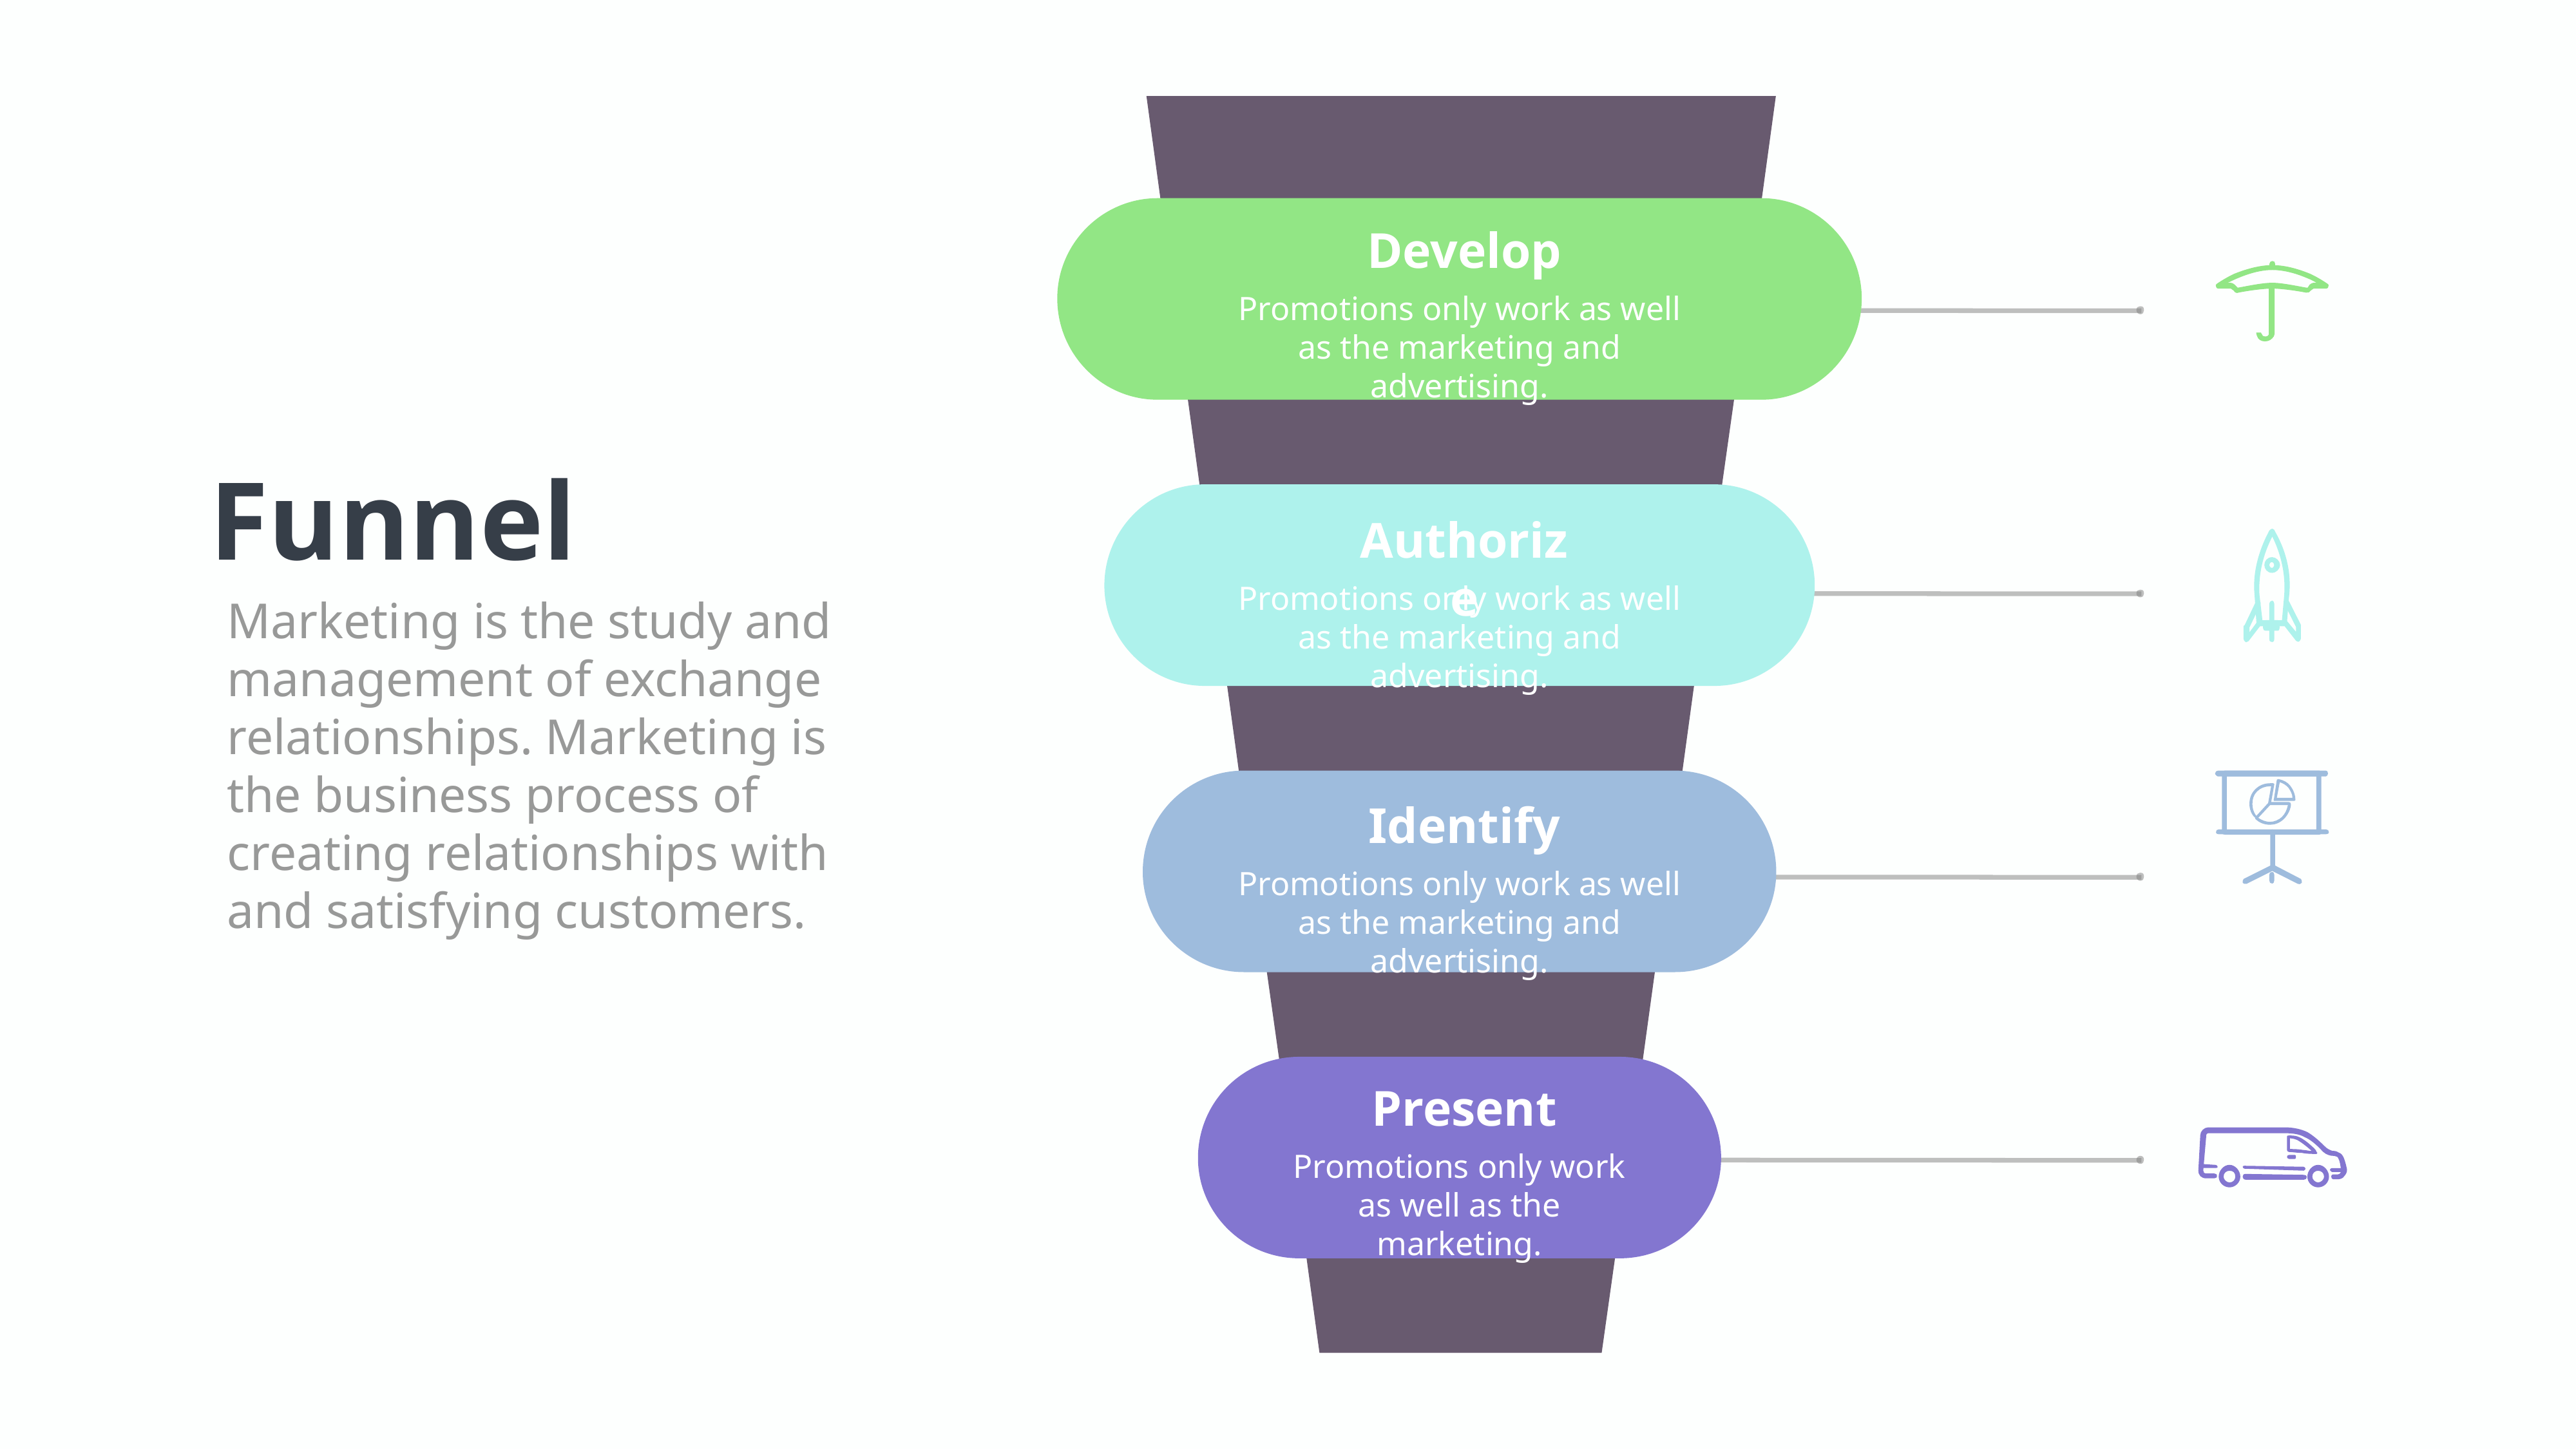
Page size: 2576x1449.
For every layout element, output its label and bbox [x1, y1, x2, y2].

text_box [2136, 589, 2144, 598]
text_box [1188, 400, 1734, 484]
text_box [2254, 528, 2290, 603]
text_box [1214, 504, 1704, 661]
text_box [2269, 261, 2275, 270]
text_box [2242, 1173, 2307, 1180]
text_box [1263, 1073, 1656, 1229]
text_box [1146, 96, 1776, 198]
text_box [217, 448, 850, 947]
text_box [2269, 600, 2275, 643]
text_box [2287, 1135, 2318, 1154]
text_box [2273, 779, 2296, 801]
text_box [2243, 601, 2262, 643]
text_box [2330, 1168, 2345, 1172]
text_box [2218, 1164, 2240, 1188]
text_box [2200, 1164, 2218, 1168]
text_box [2136, 1155, 2144, 1164]
text_box [1104, 484, 1815, 687]
text_box [2270, 829, 2275, 865]
text_box [1214, 215, 1704, 372]
text_box [1057, 198, 1862, 400]
text_box [2321, 829, 2329, 835]
text_box [2215, 770, 2224, 777]
text_box [2249, 783, 2291, 825]
text_box [1266, 972, 1655, 1059]
text_box [2282, 600, 2301, 642]
text_box [2242, 865, 2302, 884]
text_box [2216, 829, 2222, 835]
text_box [2215, 265, 2329, 293]
text_box [2256, 605, 2264, 627]
text_box [2264, 557, 2280, 573]
text_box [2222, 770, 2322, 835]
text_box [2275, 620, 2280, 631]
text_box [2198, 1127, 2347, 1180]
text_box [2242, 1166, 2306, 1171]
text_box [1306, 1258, 1616, 1353]
text_box [2287, 1155, 2296, 1159]
text_box [2269, 871, 2275, 884]
text_box [1143, 770, 1777, 972]
text_box [2263, 620, 2269, 631]
text_box [2256, 289, 2275, 342]
text_box [1227, 687, 1694, 770]
text_box [1214, 790, 1704, 947]
text_box [2136, 873, 2144, 881]
text_box [2320, 770, 2328, 777]
text_box [2280, 602, 2288, 627]
text_box [1197, 1056, 1721, 1258]
text_box [2136, 306, 2144, 314]
text_box [2307, 1164, 2329, 1188]
